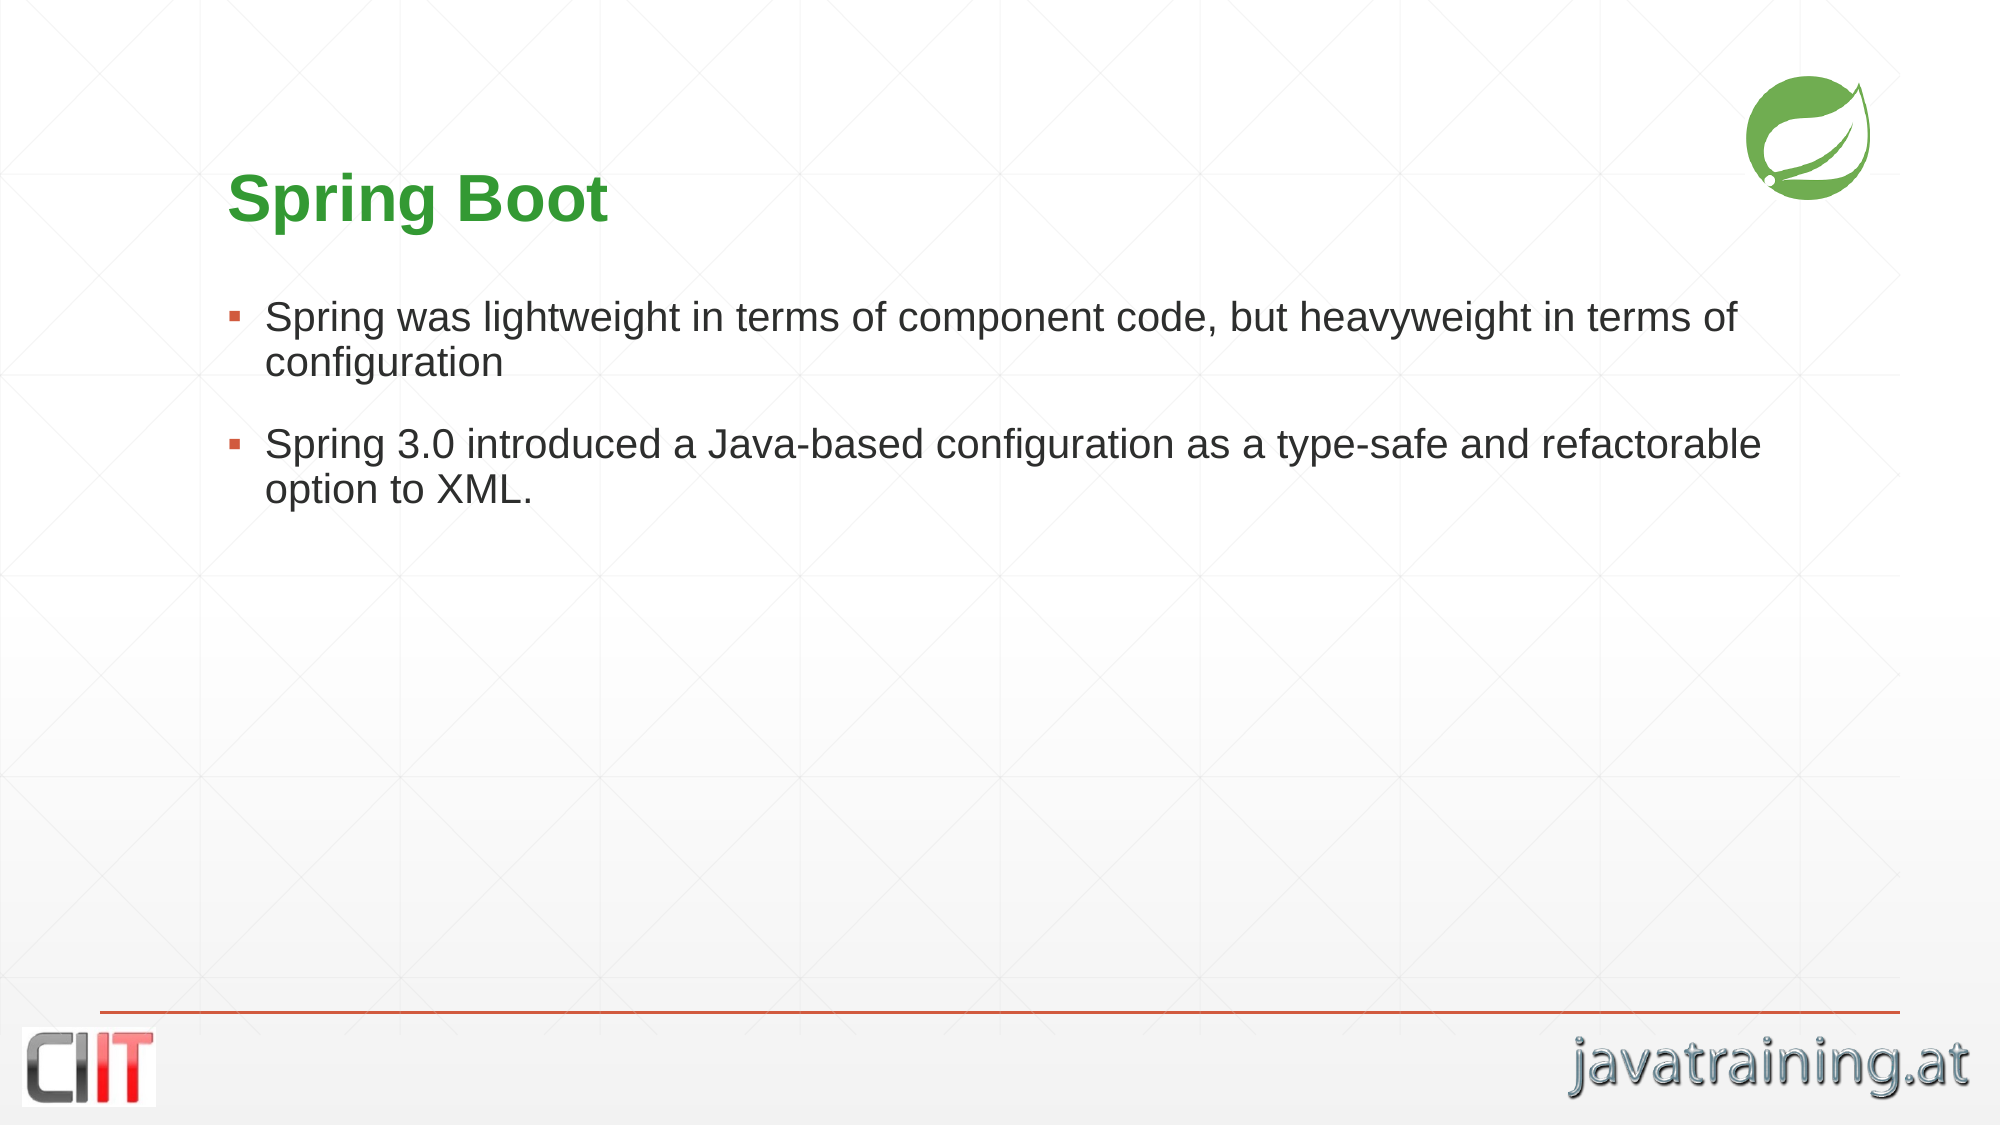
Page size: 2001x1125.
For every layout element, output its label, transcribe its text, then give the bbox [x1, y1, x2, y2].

picture [1564, 1034, 1971, 1102]
picture [1745, 75, 1870, 200]
list Spring was lightweight in terms of component code, but heavyweight in terms of configuration Spring 3.0 introduced a Java-based configuration as a type-safe and refactorable option to XML. [212, 287, 1788, 950]
title Spring Boot [212, 82, 1788, 244]
picture [22, 1027, 156, 1107]
